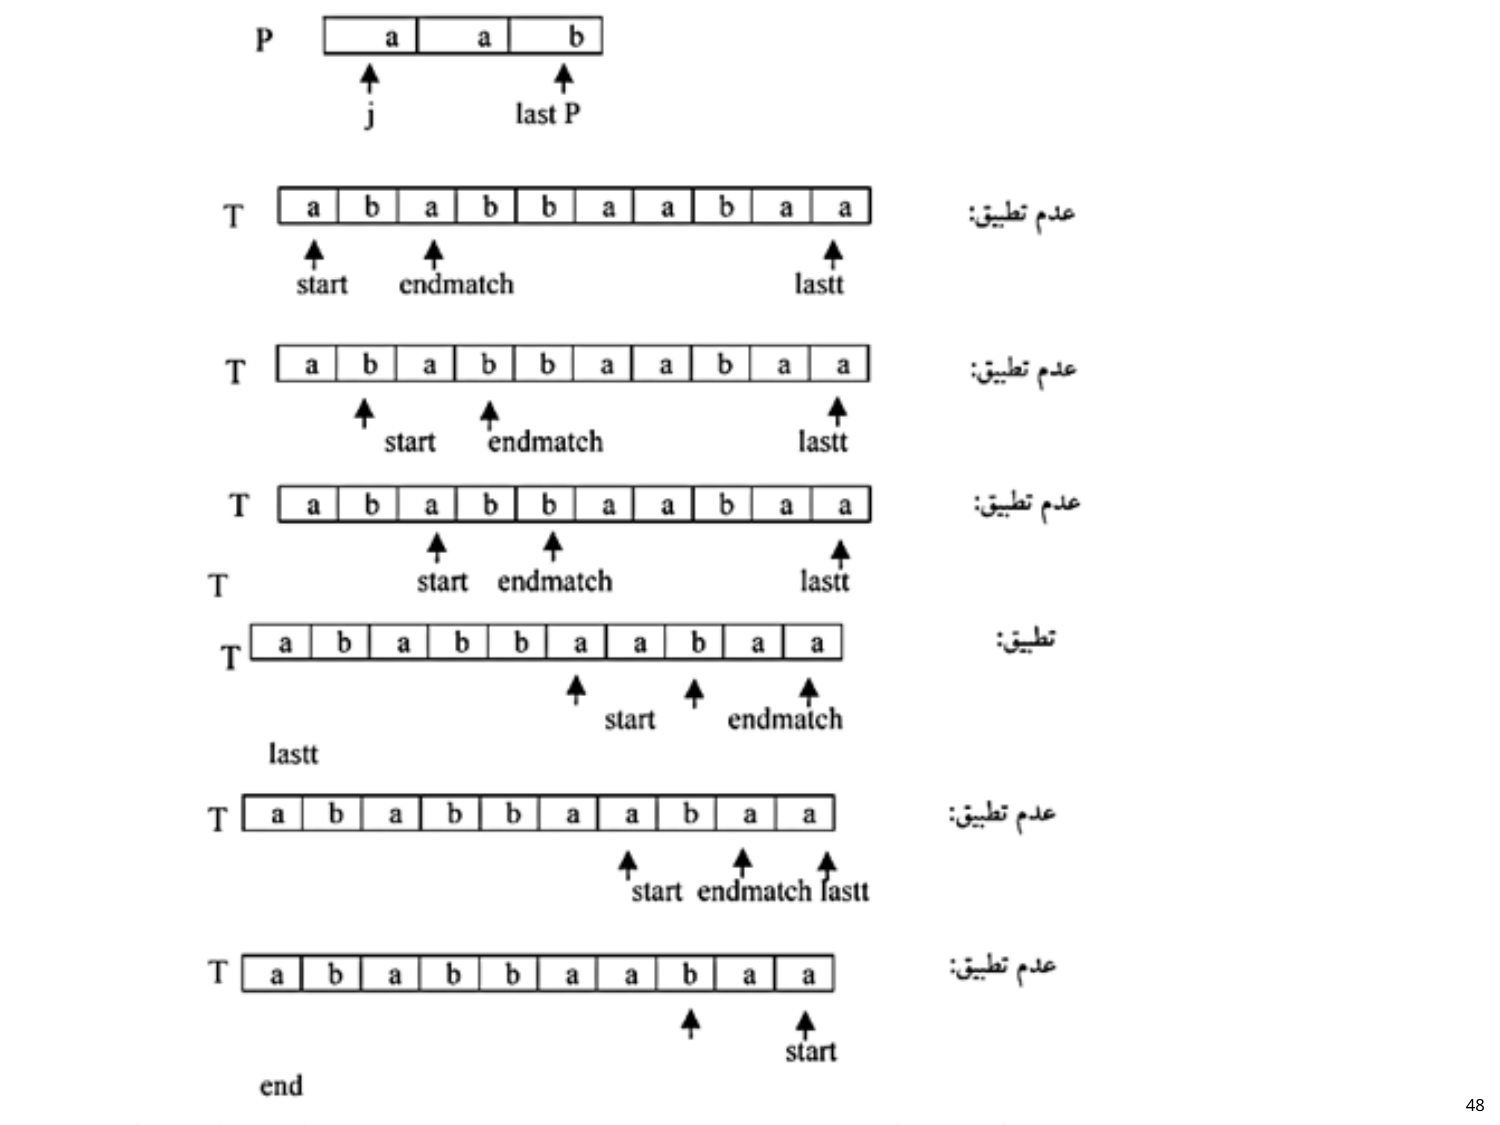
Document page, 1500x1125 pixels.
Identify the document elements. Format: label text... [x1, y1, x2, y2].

slide_number 48 [1187, 1087, 1500, 1125]
picture [112, 0, 1107, 1125]
